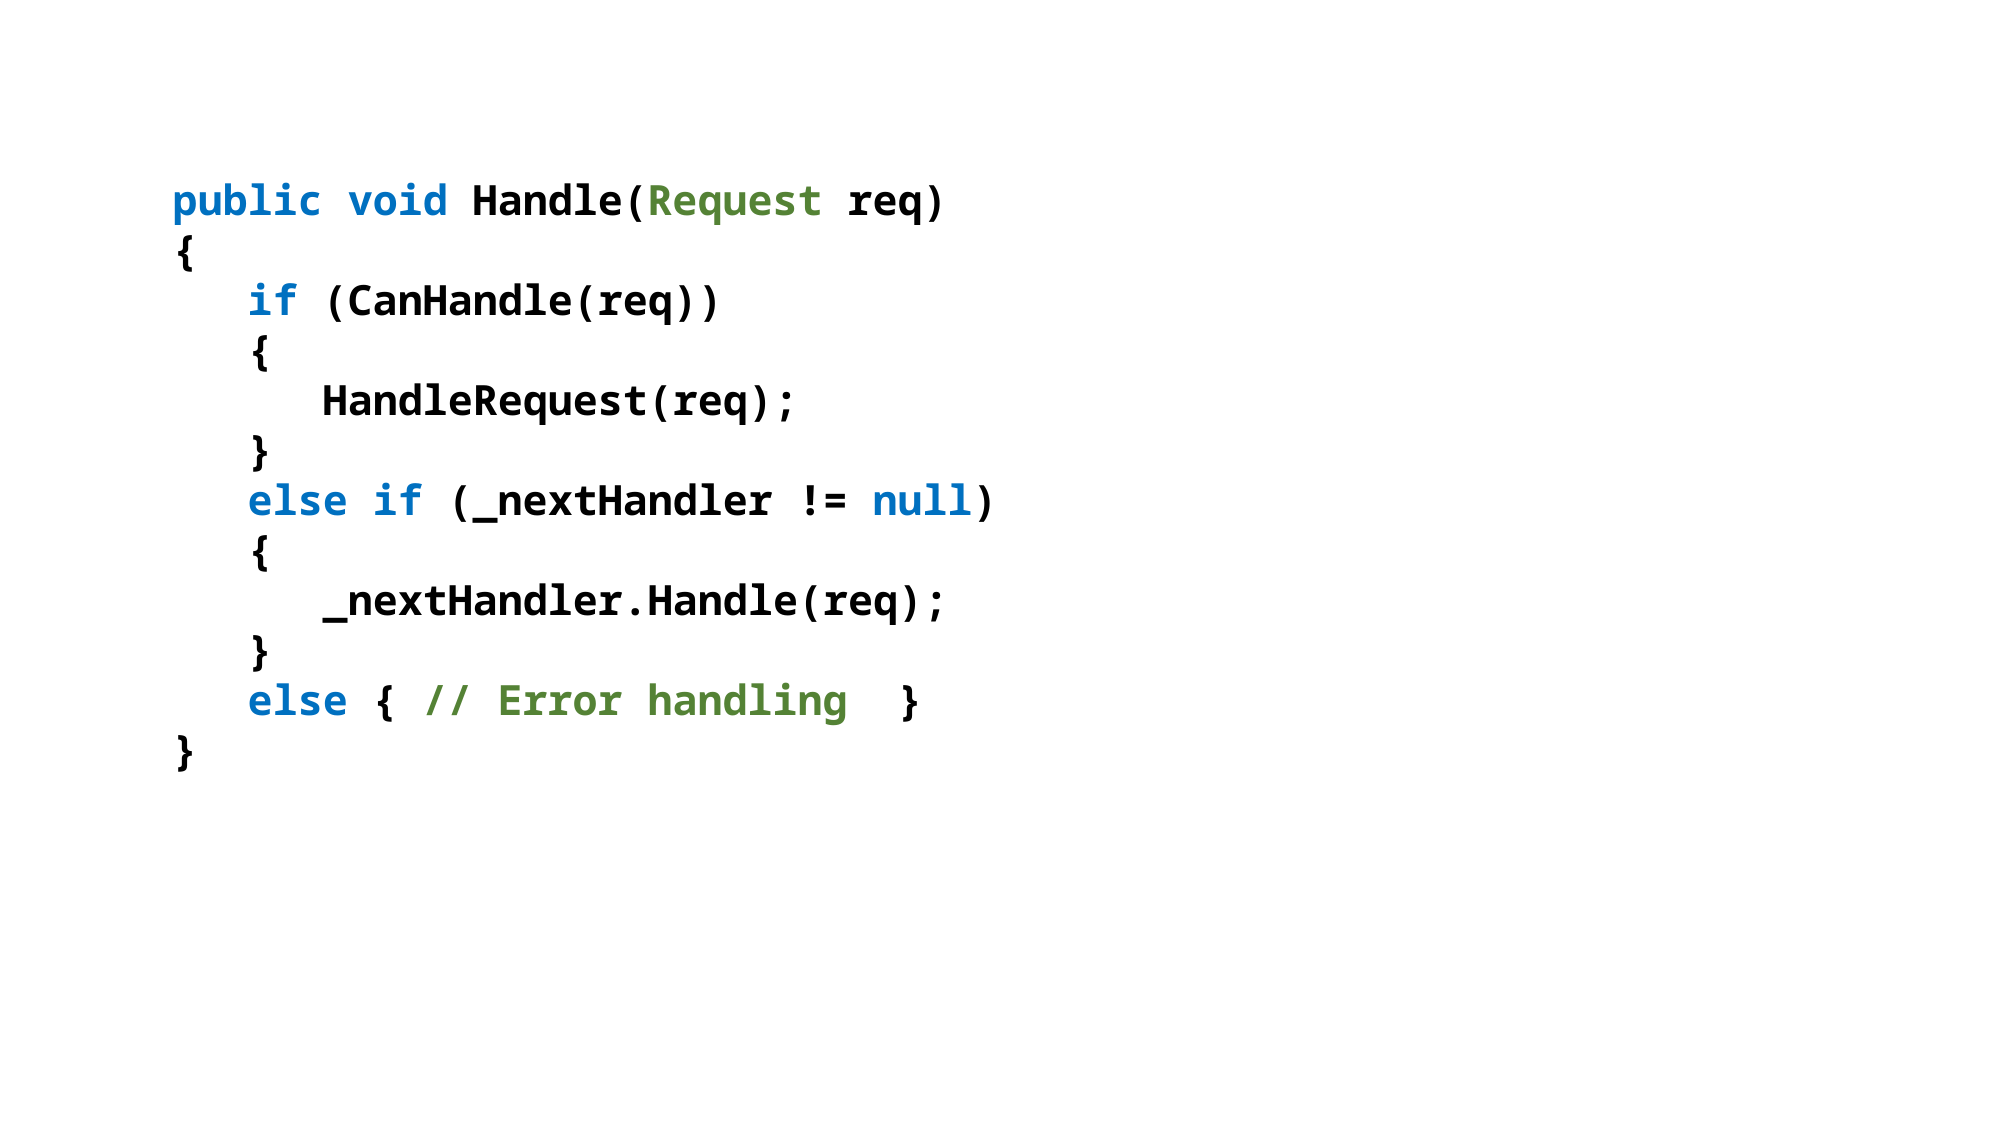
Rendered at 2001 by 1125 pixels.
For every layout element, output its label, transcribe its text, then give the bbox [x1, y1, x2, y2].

text_box public void Handle(Request req) { if (CanHandle(req)) { HandleRequest(req); } else if (_nextHandler != null) { _nextHandler.Handle(req); } else { // Error handling } } [157, 166, 1814, 892]
